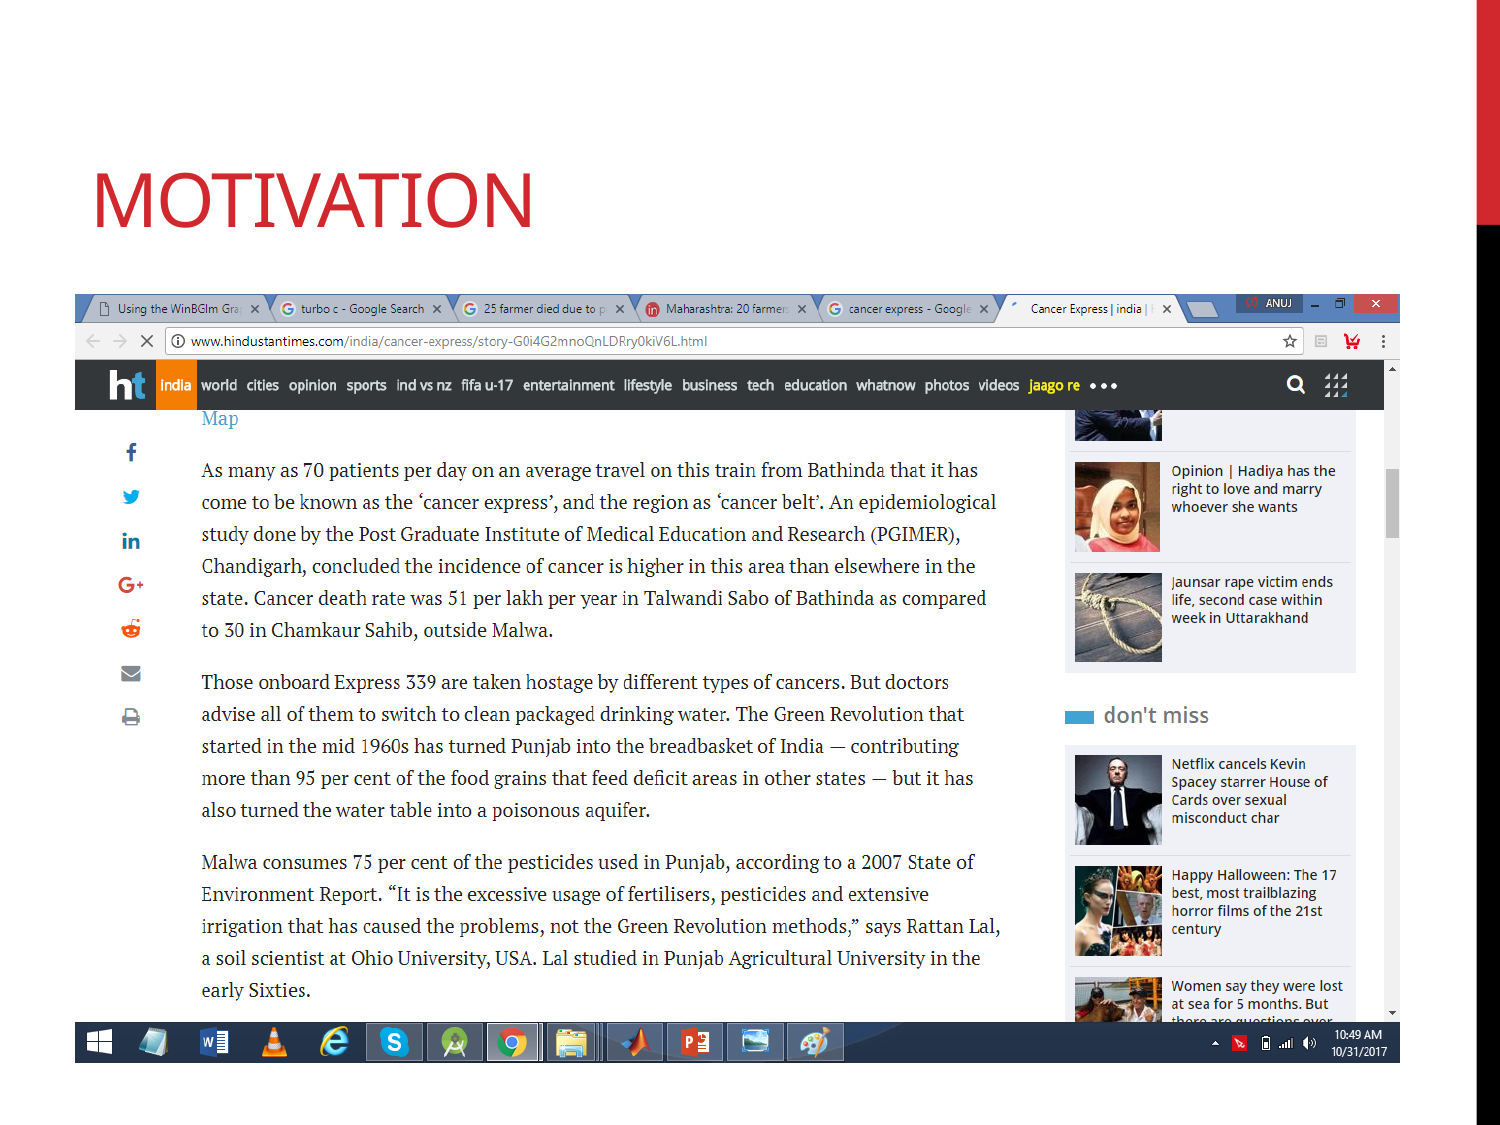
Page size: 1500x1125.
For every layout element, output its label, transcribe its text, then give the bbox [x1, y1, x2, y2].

title Motivation [75, 25, 1163, 250]
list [74, 294, 1401, 1063]
